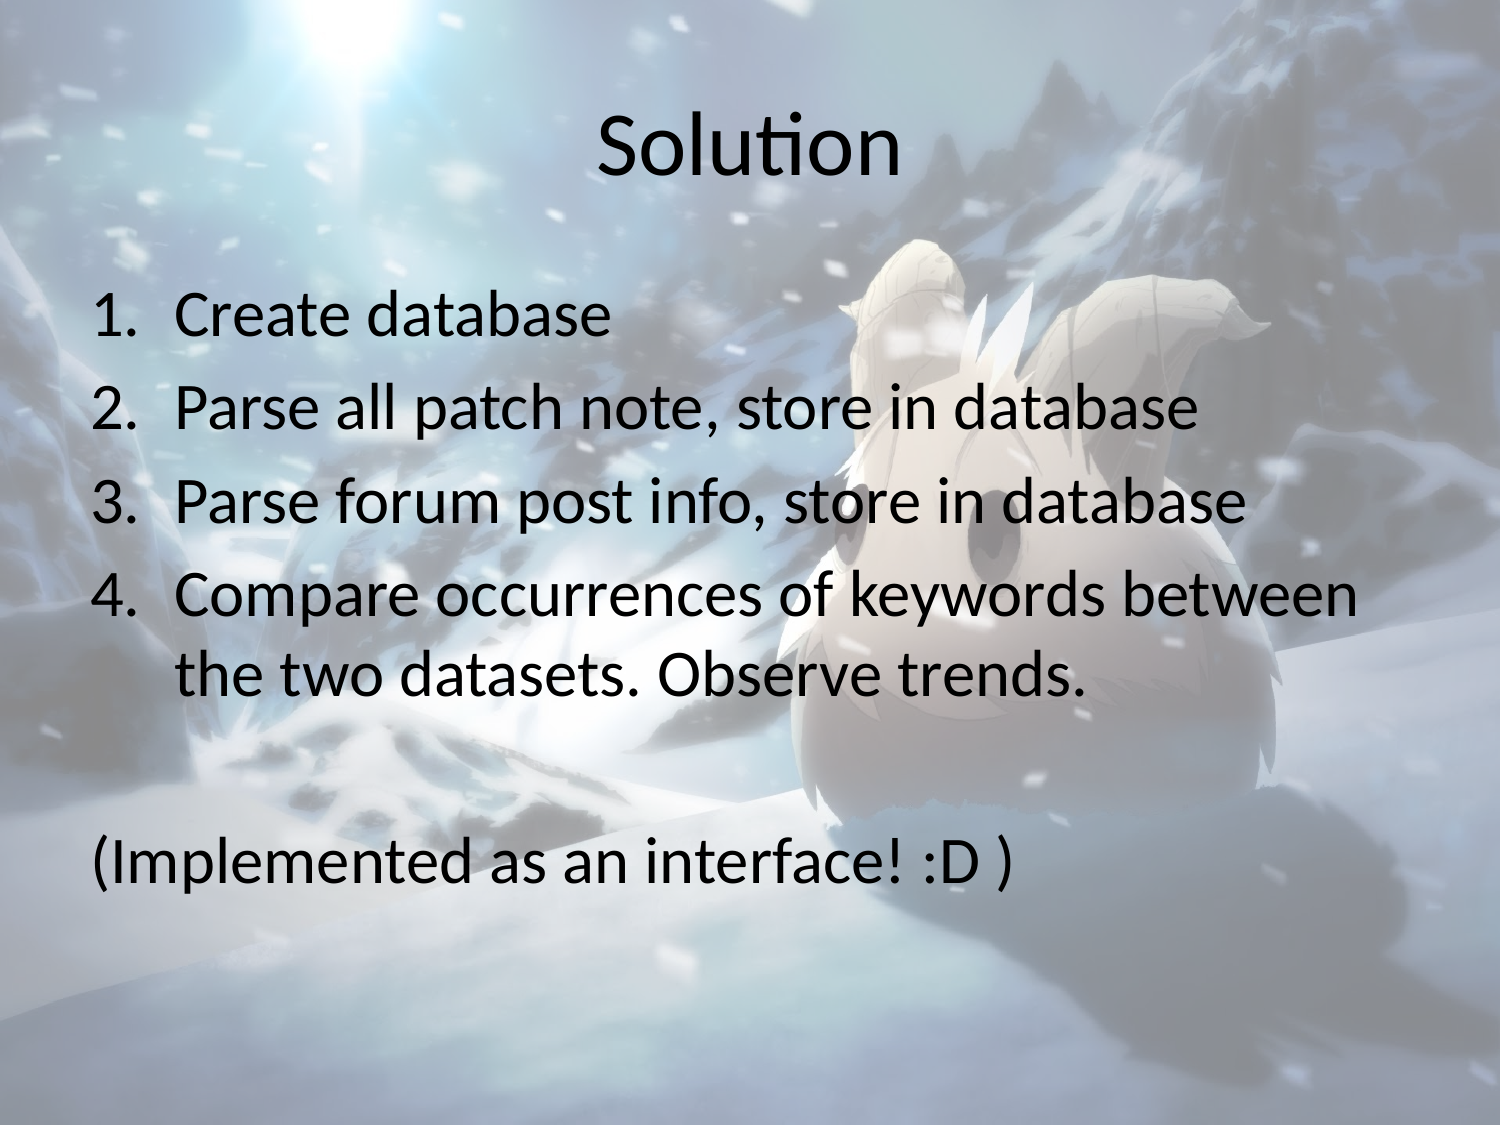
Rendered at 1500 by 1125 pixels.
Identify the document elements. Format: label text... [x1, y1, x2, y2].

title Solution [75, 45, 1425, 233]
list Create database Parse all patch note, store in database Parse forum post info, store in database Compare occurrences of keywords between the two datasets. Observe trends. (Implemented as an interface! :D ) [75, 262, 1425, 1005]
